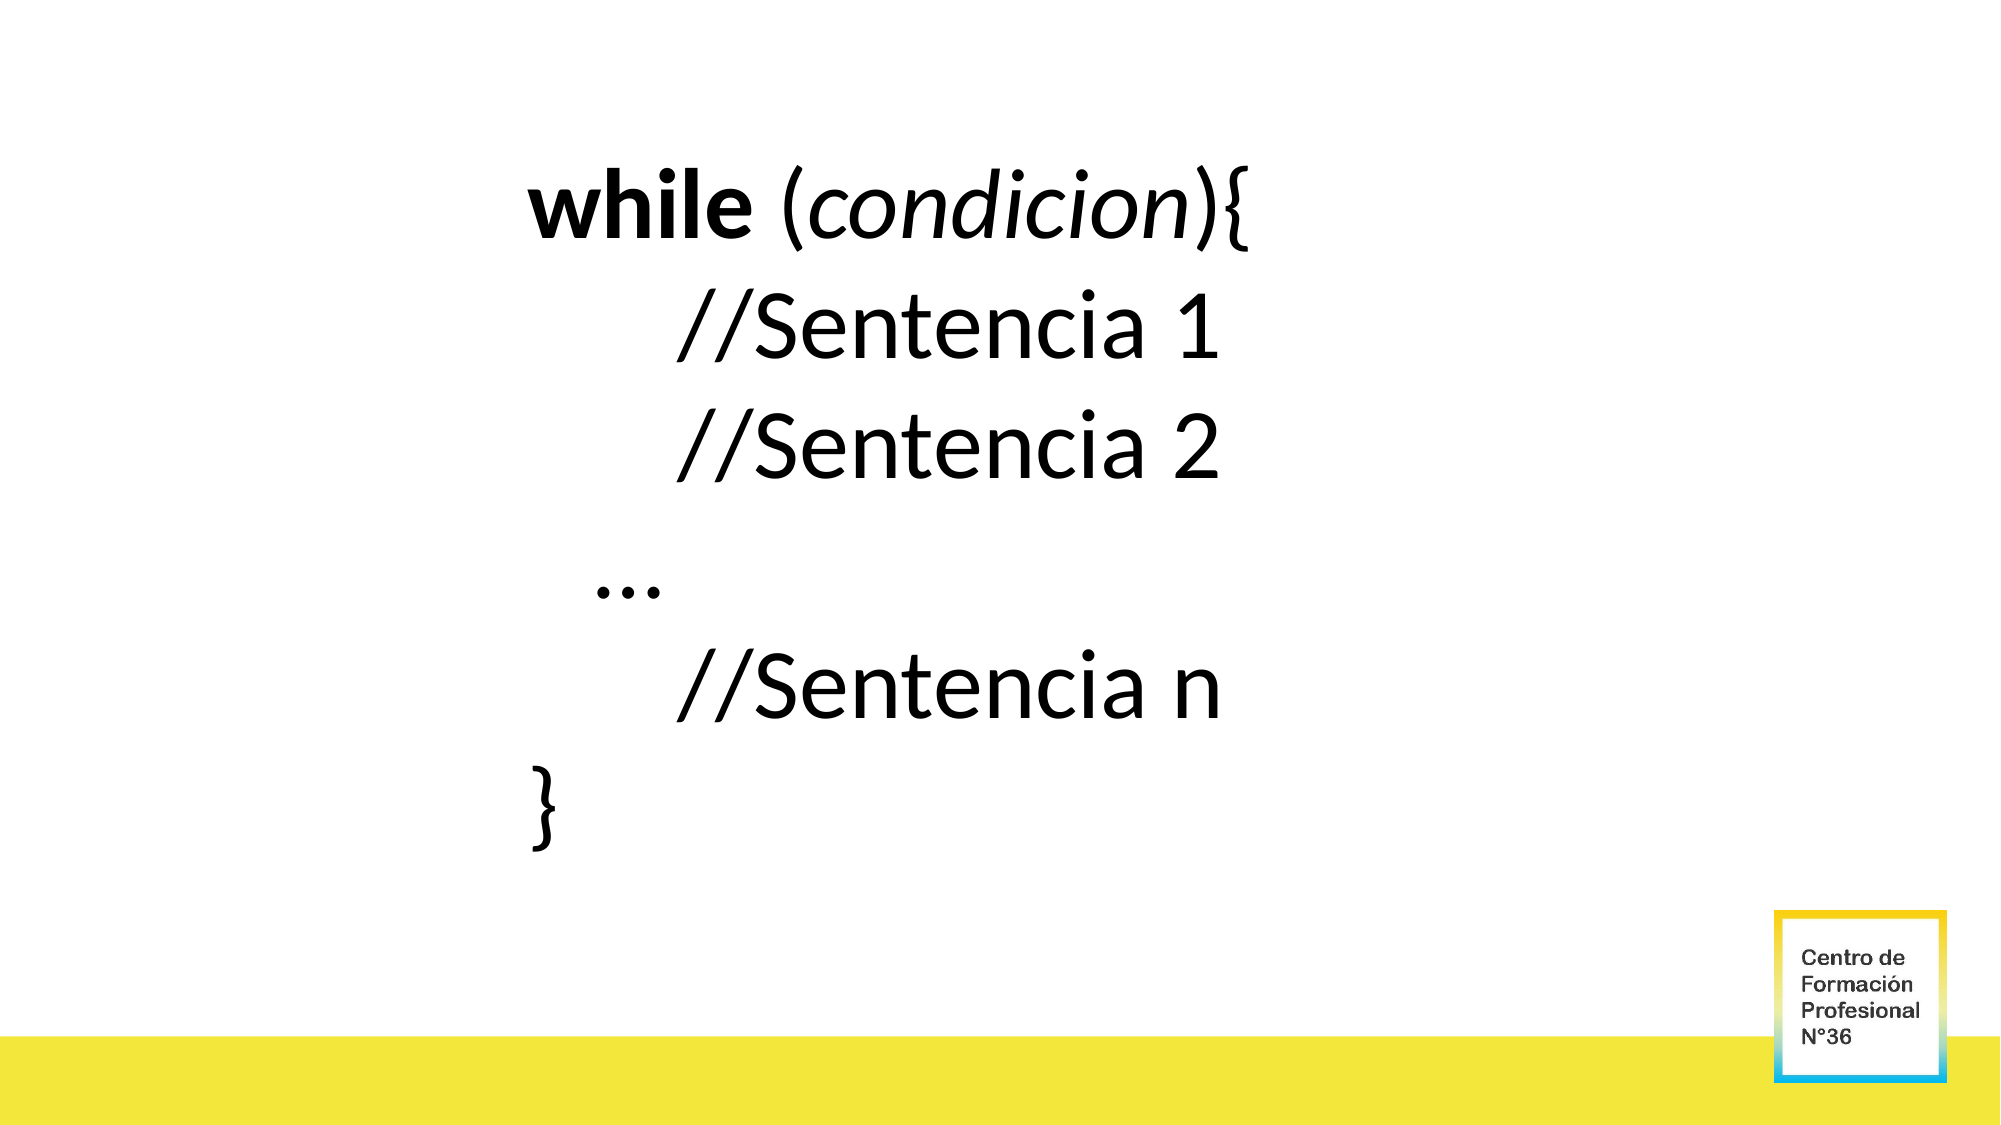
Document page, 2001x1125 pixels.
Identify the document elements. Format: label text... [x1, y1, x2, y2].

picture [1774, 910, 1947, 1077]
text_box [0, 1036, 2000, 1125]
text_box while (condicion){ //Sentencia 1 //Sentencia 2 … //Sentencia n } [437, 131, 1483, 891]
